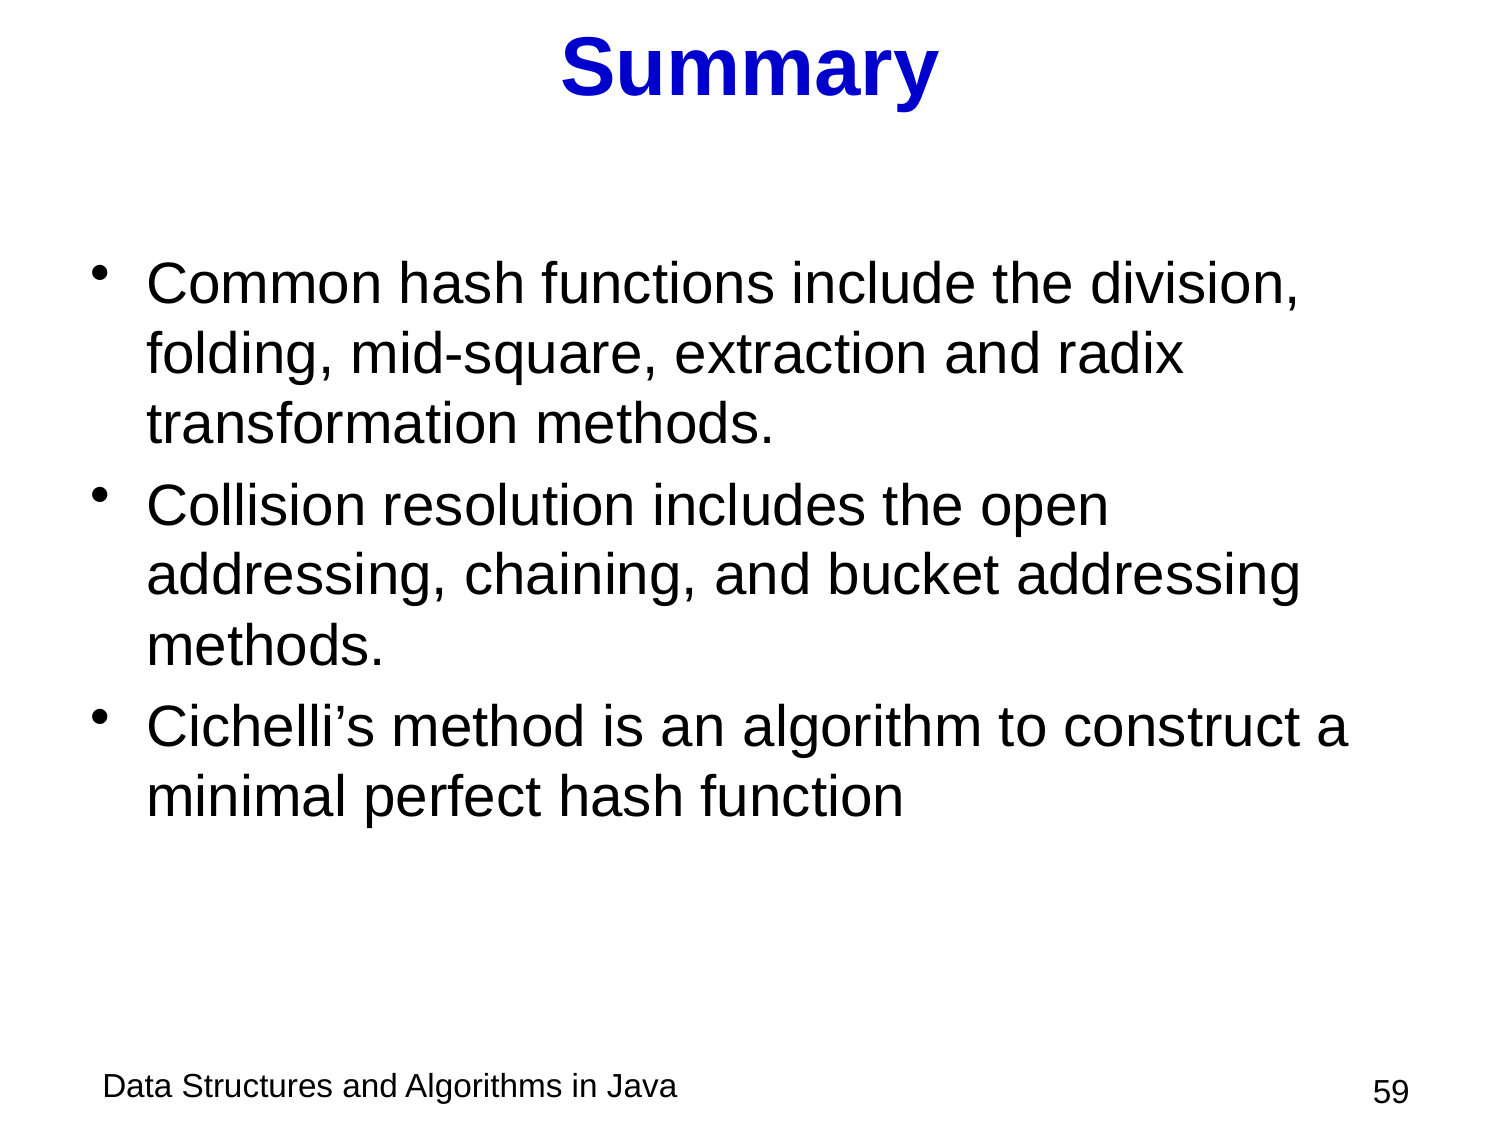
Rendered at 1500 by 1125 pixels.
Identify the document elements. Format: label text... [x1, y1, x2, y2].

slide_number 59 [1324, 1062, 1426, 1101]
title Summary [74, 12, 1426, 113]
list Common hash functions include the division, folding, mid-square, extraction and radix transformation methods. Collision resolution includes the open addressing, chaining, and bucket addressing methods. Cichelli’s method is an algorithm to construct a minimal perfect hash function [74, 237, 1426, 1006]
